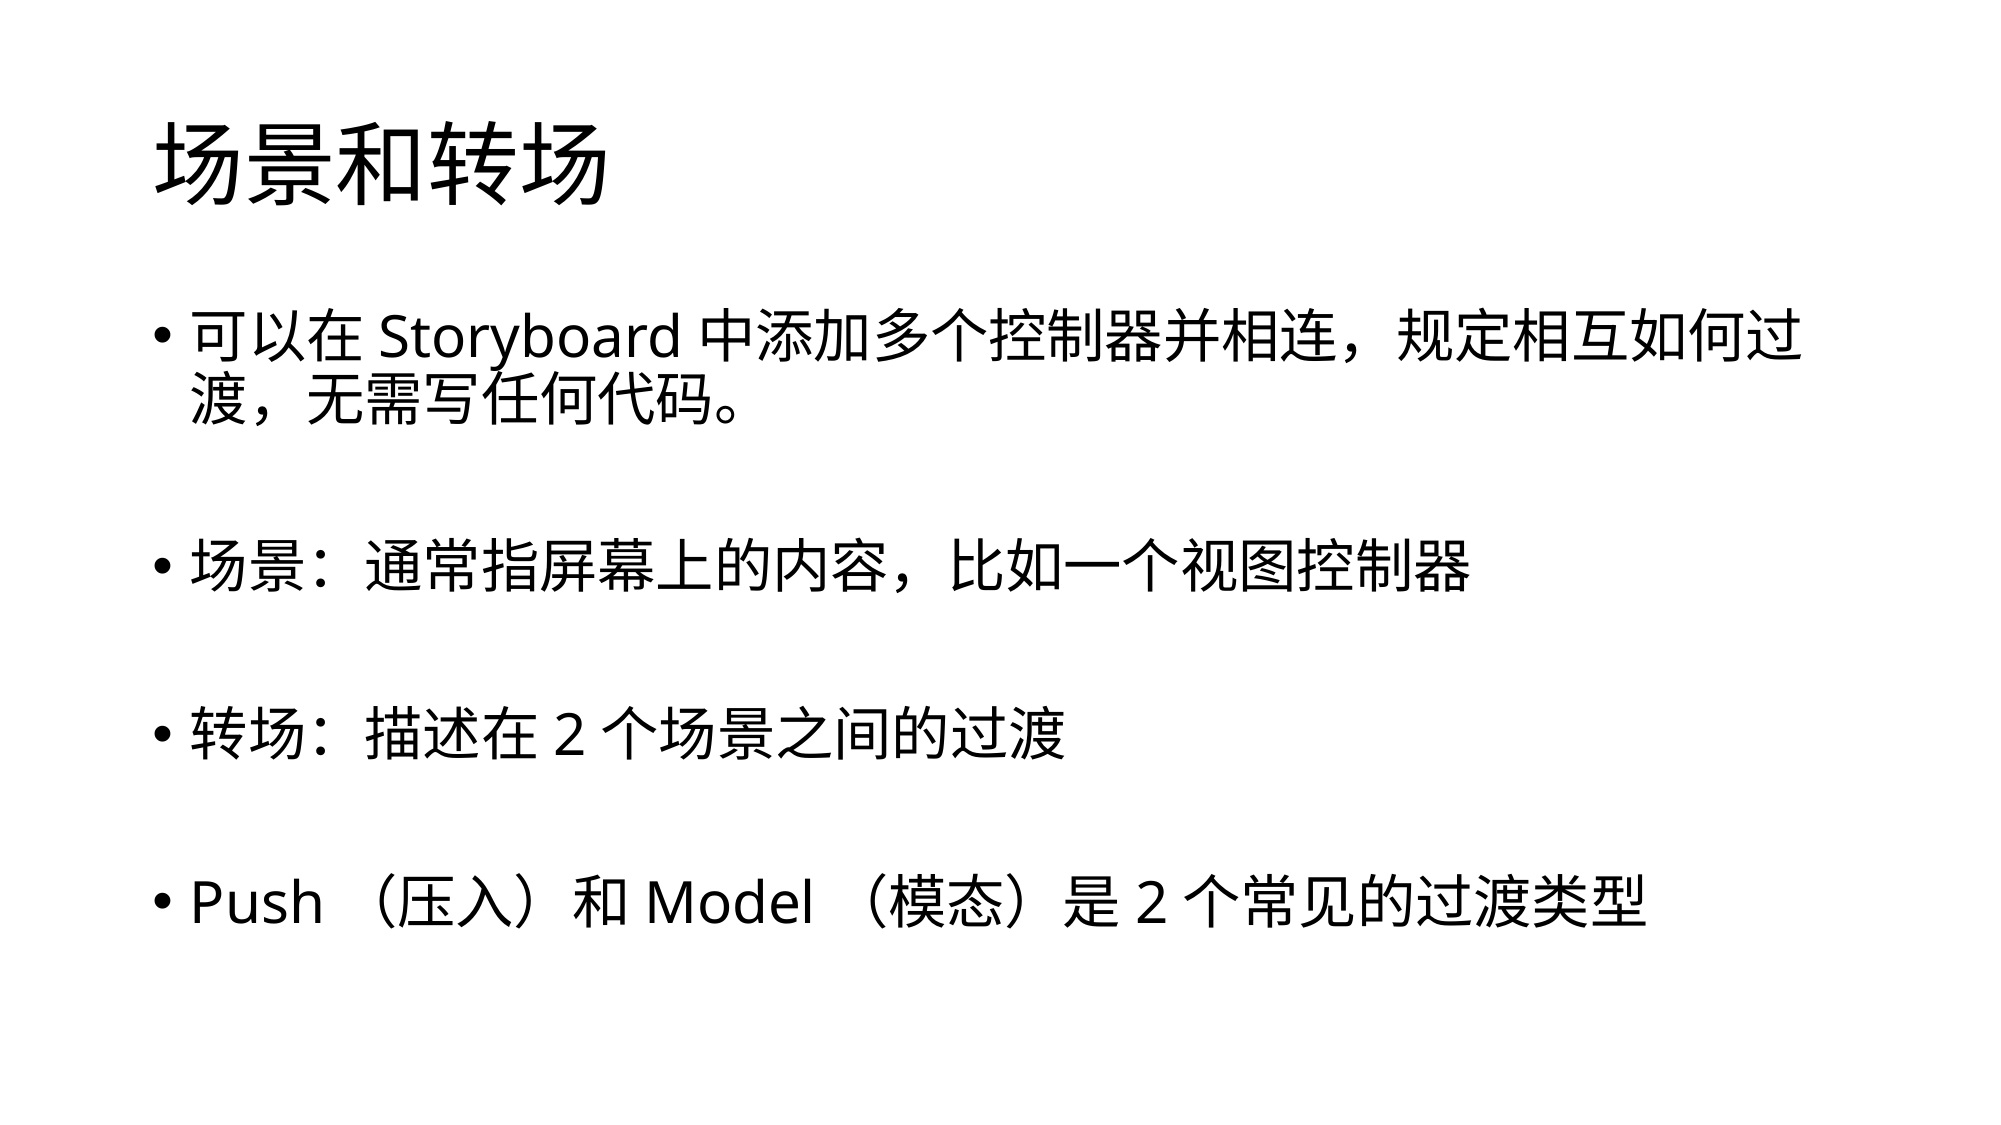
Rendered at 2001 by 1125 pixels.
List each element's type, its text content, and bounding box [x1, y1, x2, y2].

title 场景和转场 [137, 59, 1863, 278]
list 可以在Storyboard中添加多个控制器并相连，规定相互如何过渡，无需写任何代码。 场景：通常指屏幕上的内容，比如一个视图控制器 转场：描述在2个场景之间的过渡 Push（压入）和Model（模态）是2个常见的过渡类型 [137, 299, 1863, 1014]
